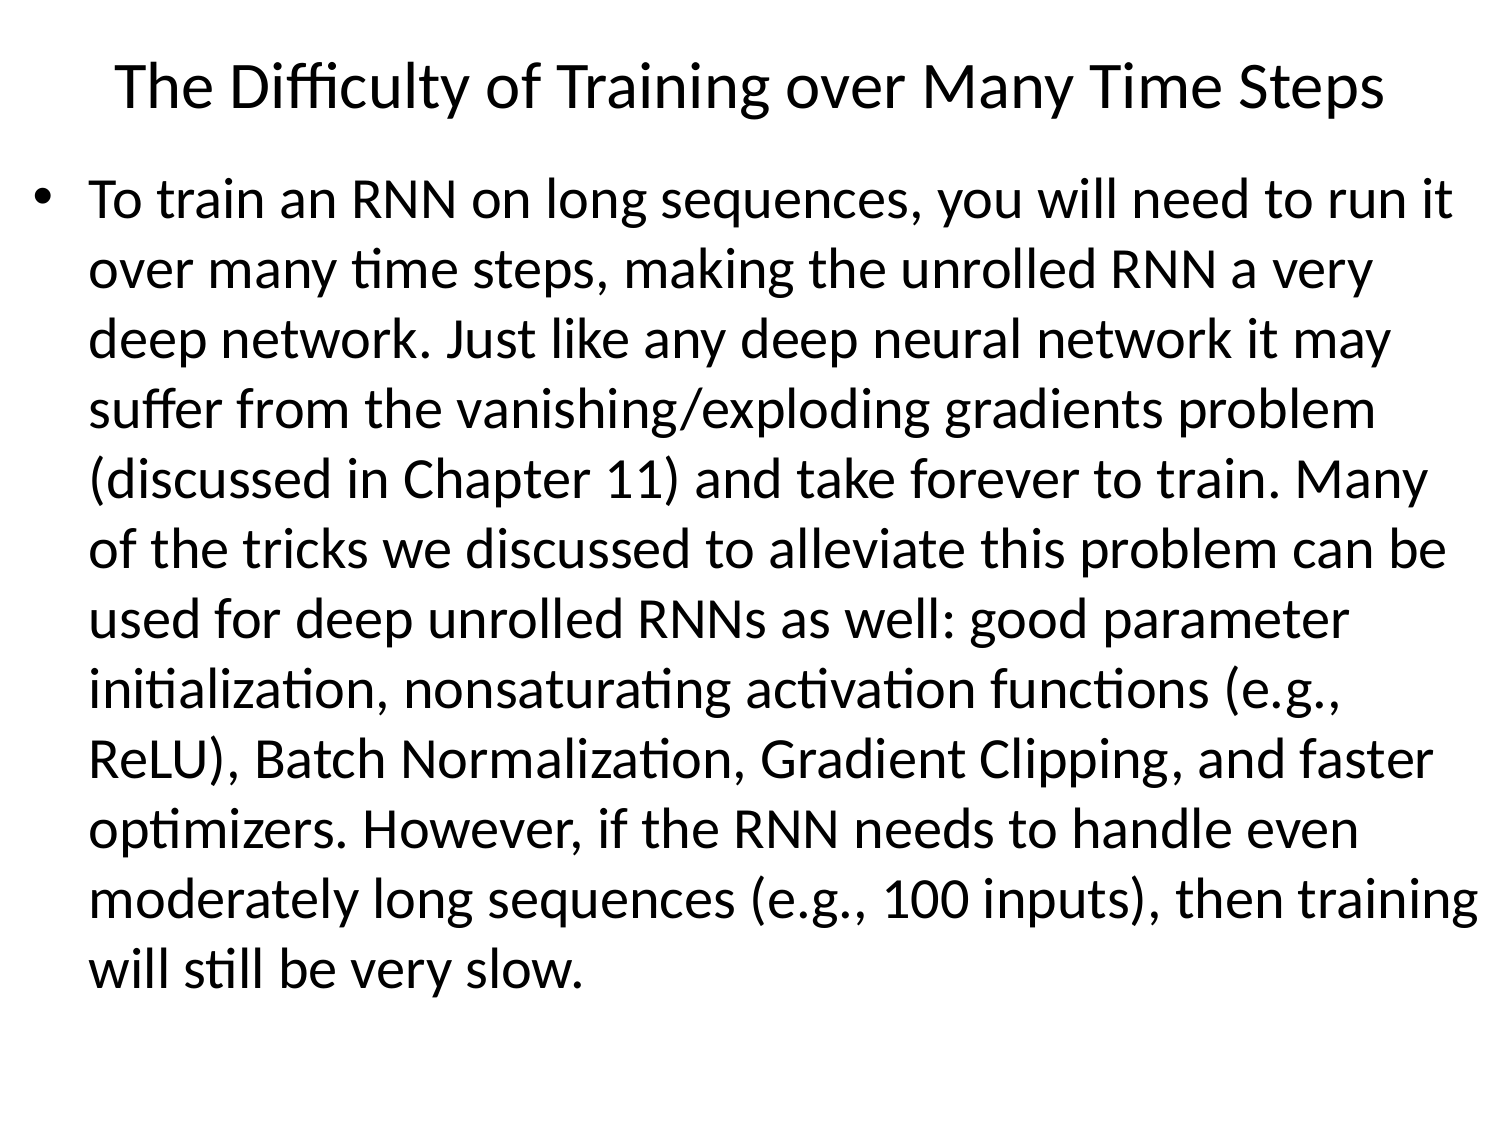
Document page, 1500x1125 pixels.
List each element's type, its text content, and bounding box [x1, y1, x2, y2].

title The Difficulty of Training over Many Time Steps [75, 0, 1425, 152]
list To train an RNN on long sequences, you will need to run it over many time steps, making the unrolled RNN a very deep network. Just like any deep neural network it may suffer from the vanishing/exploding gradients problem (discussed in Chapter 11) and take forever to train. Many of the tricks we discussed to alleviate this problem can be used for deep unrolled RNNs as well: good parameter initialization, nonsaturating activation functions (e.g., ReLU), Batch Normalization, Gradient Clipping, and faster optimizers. However, if the RNN needs to handle even moderately long sequences (e.g., 100 inputs), then training will still be very slow. [17, 152, 1500, 997]
